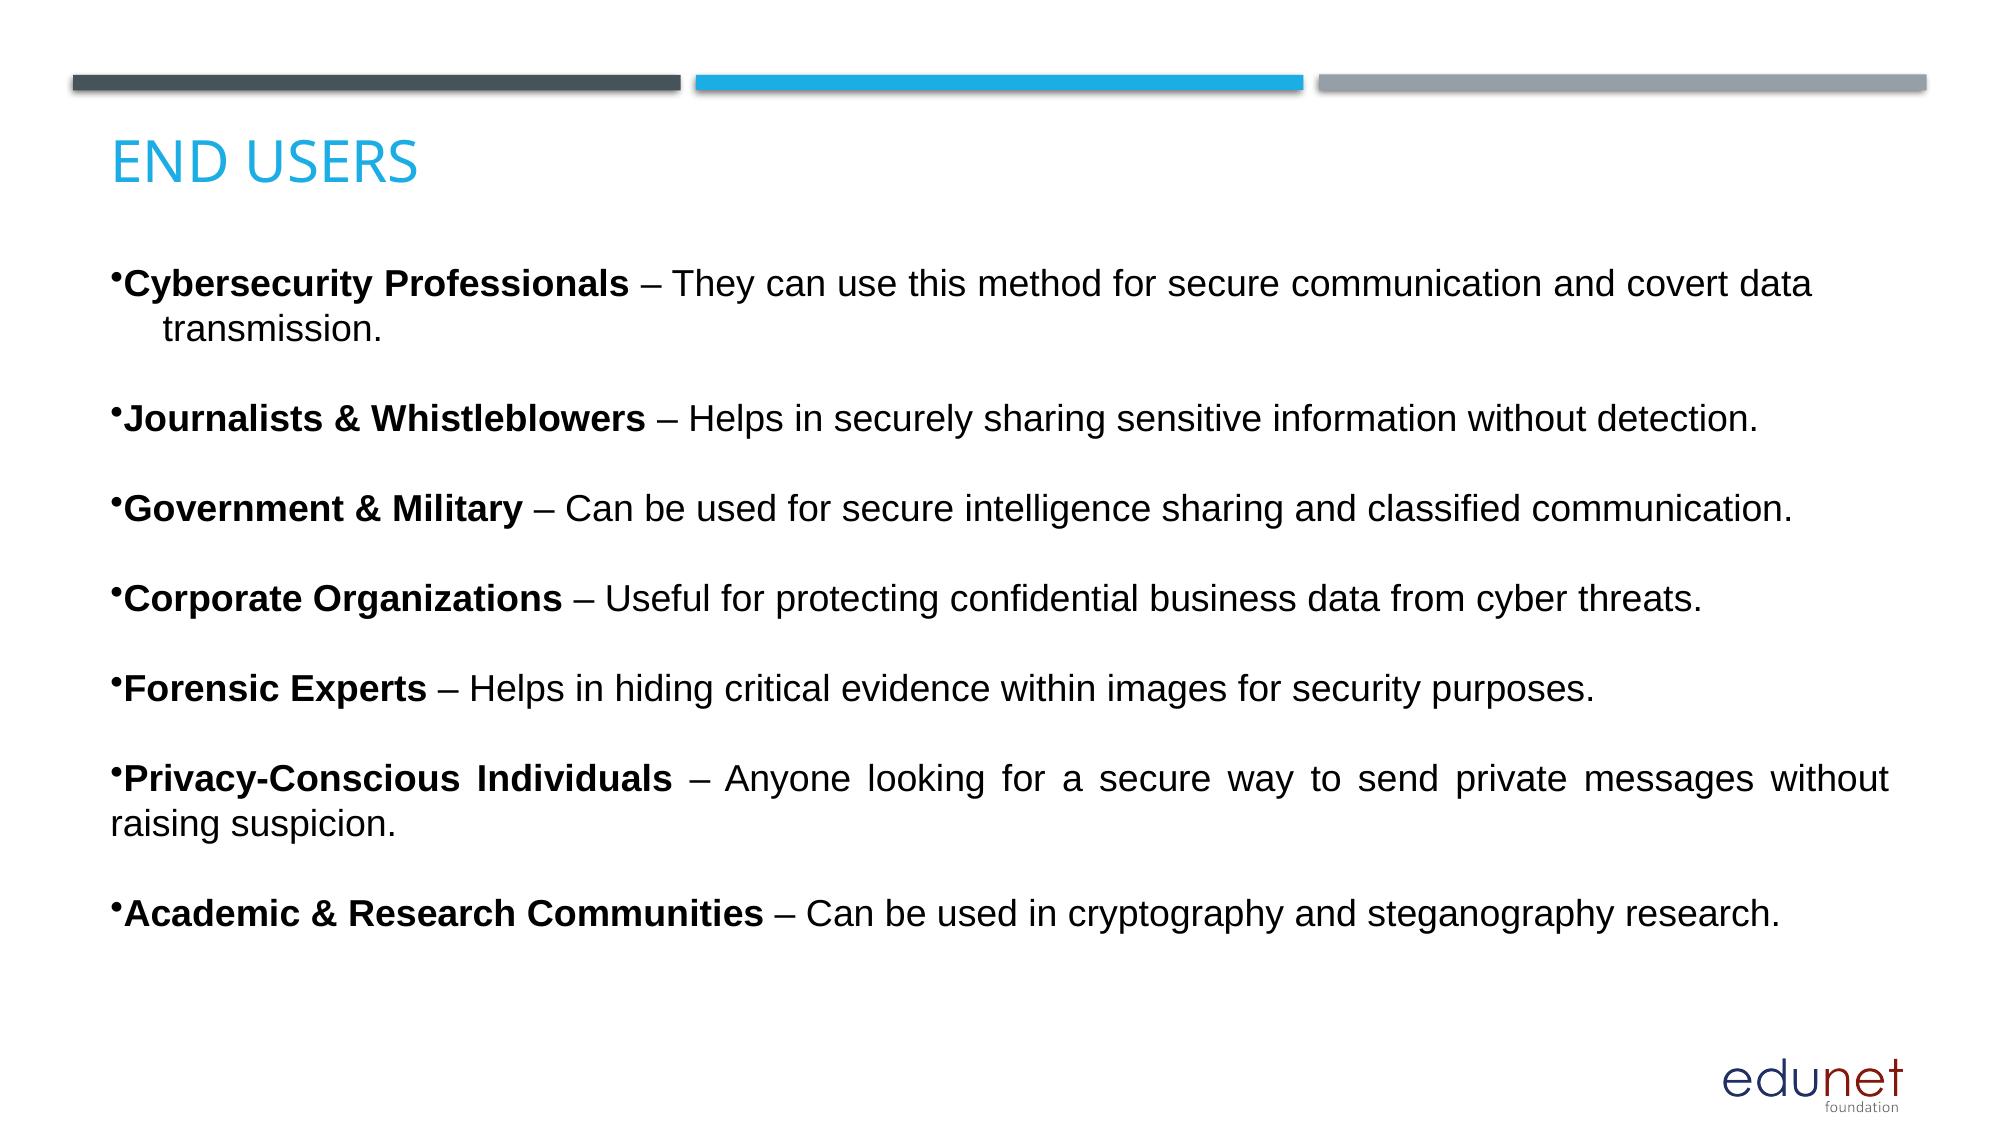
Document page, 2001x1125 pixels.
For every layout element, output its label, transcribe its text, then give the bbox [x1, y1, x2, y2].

title End users [95, 115, 1905, 203]
picture [1719, 1056, 1905, 1116]
list Cybersecurity Professionals – They can use this method for secure communication and covert data transmission. Journalists & Whistleblowers – Helps in securely sharing sensitive information without detection. Government & Military – Can be used for secure intelligence sharing and classified communication. Corporate Organizations – Useful for protecting confidential business data from cyber threats. Forensic Experts – Helps in hiding critical evidence within images for security purposes. Privacy-Conscious Individuals – Anyone looking for a secure way to send private messages without raising suspicion. Academic & Research Communities – Can be used in cryptography and steganography research. [95, 213, 1905, 981]
